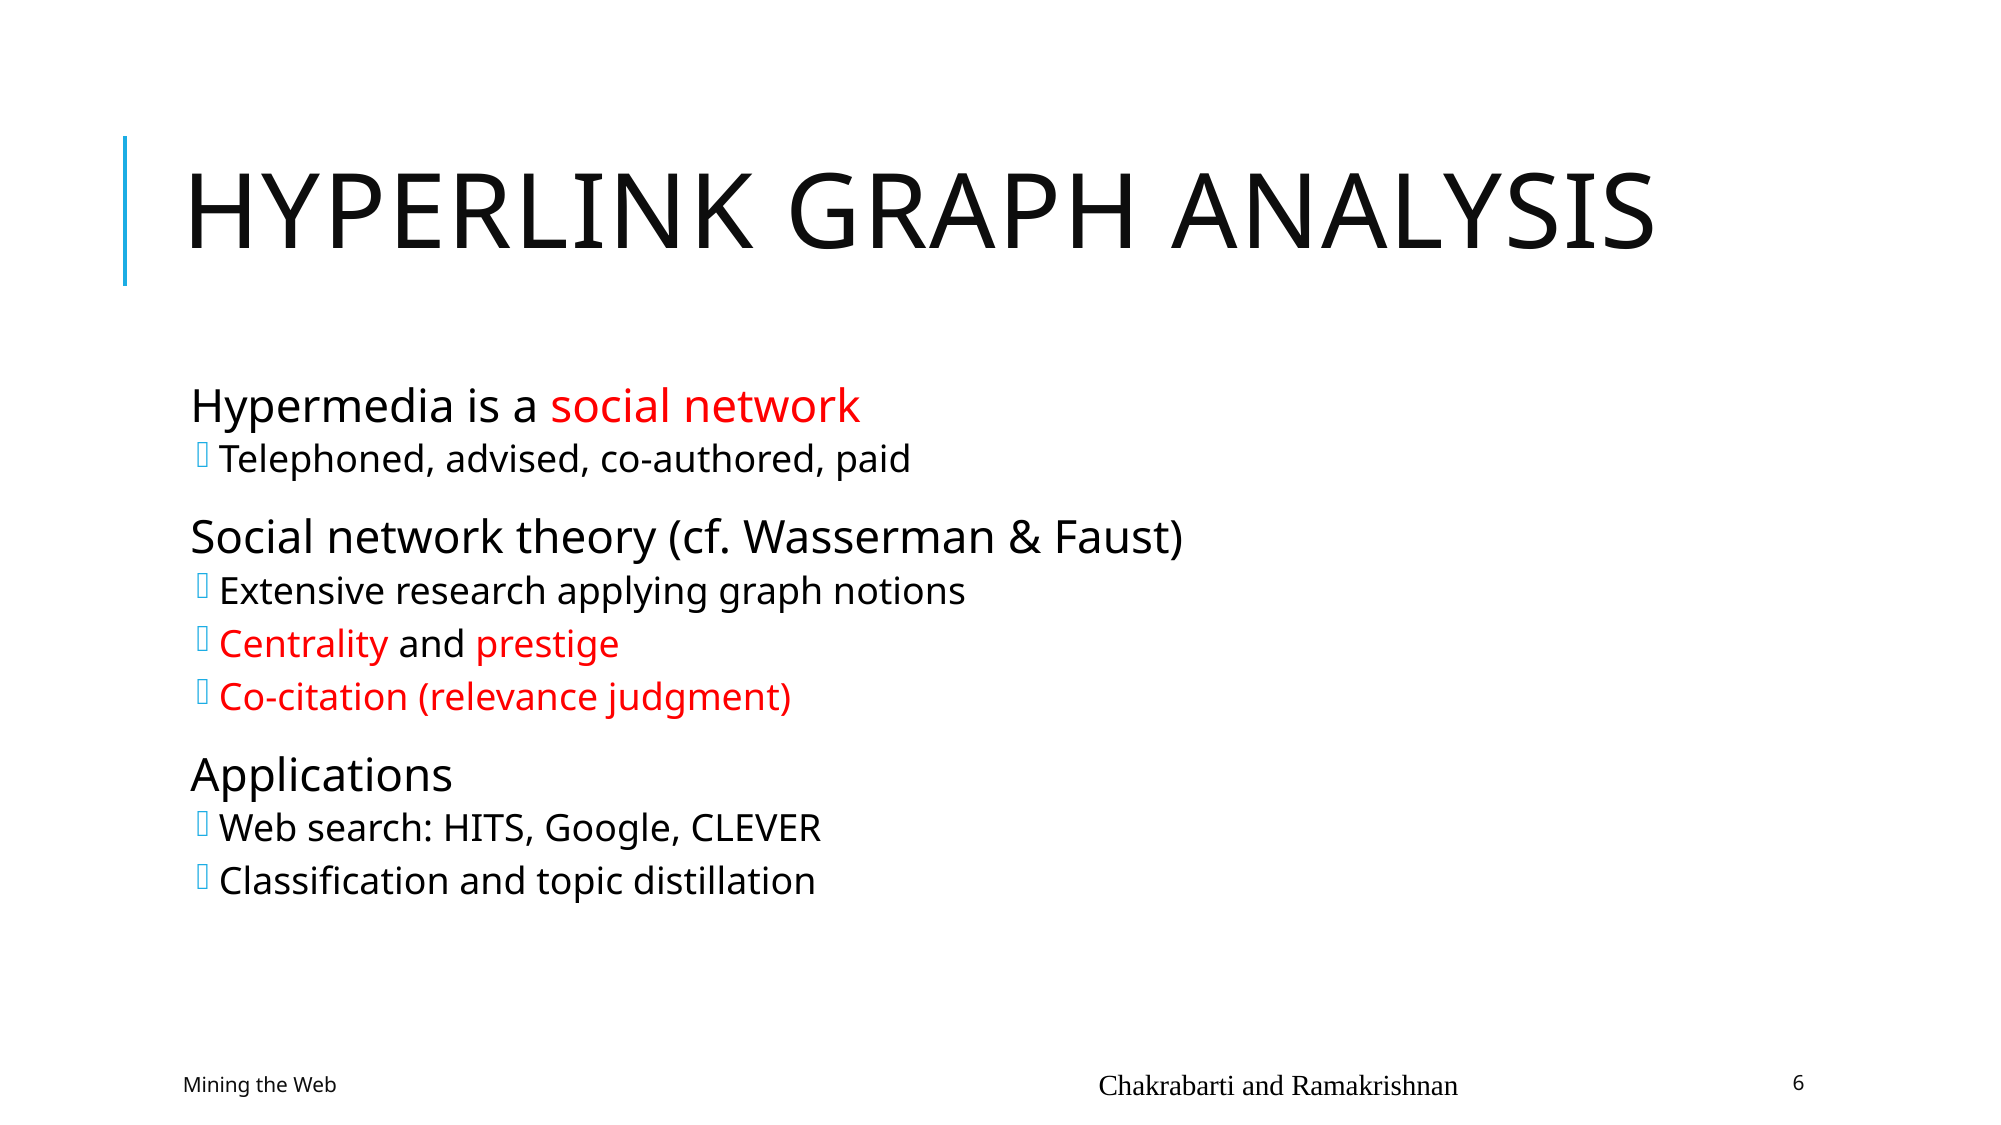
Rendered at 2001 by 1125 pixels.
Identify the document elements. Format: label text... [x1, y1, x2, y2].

list Hypermedia is a social network Telephoned, advised, co-authored, paid Social network theory (cf. Wasserman & Faust) Extensive research applying graph notions Centrality and prestige Co-citation (relevance judgment) Applications Web search: HITS, Google, CLEVER Classification and topic distillation [168, 375, 1763, 1035]
slide_number Mining the Web [168, 1061, 522, 1107]
footer Chakrabarti and Ramakrishnan [794, 1061, 1763, 1107]
title Hyperlink graph analysis [168, 96, 1763, 342]
slide_number 6 [1777, 1061, 1938, 1107]
